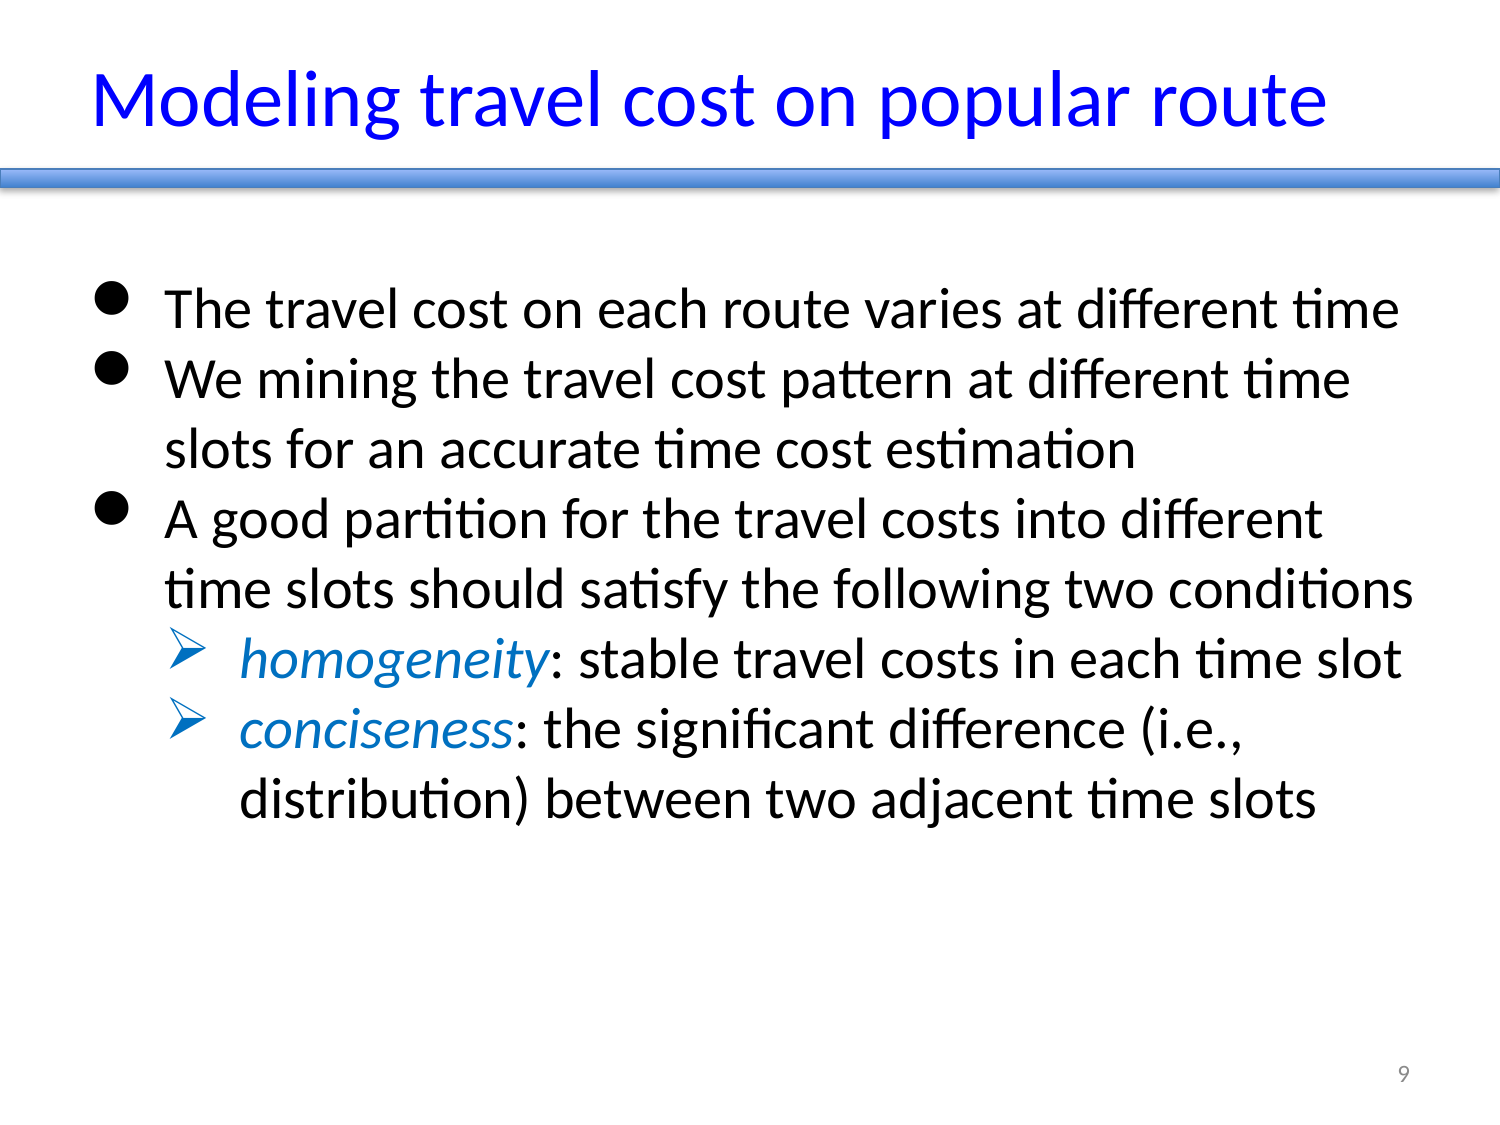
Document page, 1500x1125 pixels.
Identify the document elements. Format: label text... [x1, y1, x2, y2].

text_box The travel cost on each route varies at different time We mining the travel cost pattern at different time slots for an accurate time cost estimation A good partition for the travel costs into different time slots should satisfy the following two conditions homogeneity: stable travel costs in each time slot conciseness: the significant difference (i.e., distribution) between two adjacent time slots [74, 263, 1431, 1078]
slide_number 9 [1074, 1042, 1425, 1103]
text_box [0, 168, 1500, 188]
title Modeling travel cost on popular route [75, 0, 1472, 167]
